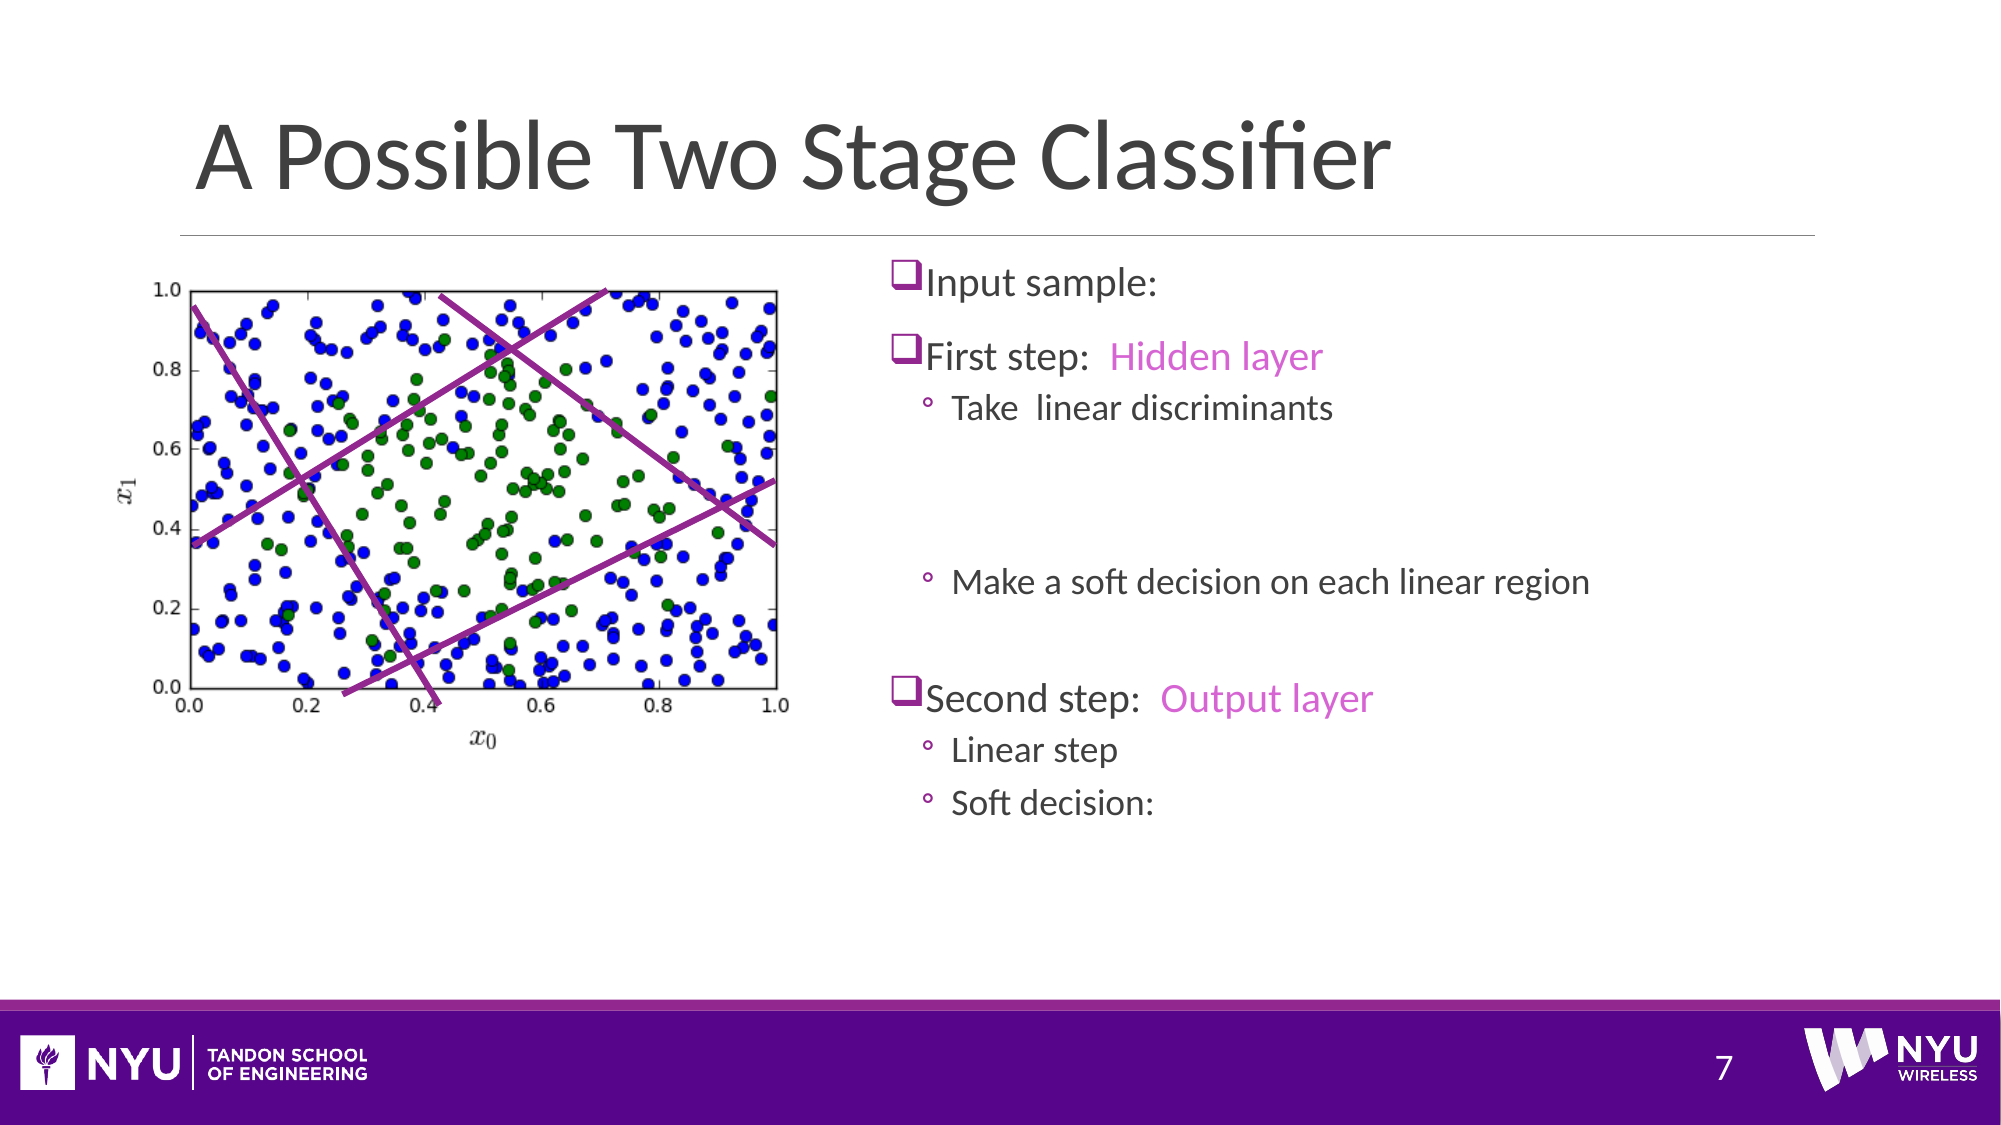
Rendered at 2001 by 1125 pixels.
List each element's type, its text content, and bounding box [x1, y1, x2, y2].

title A Possible Two Stage Classifier [180, 47, 1830, 218]
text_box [87, 274, 819, 755]
slide_number 7 [1533, 1035, 1749, 1096]
